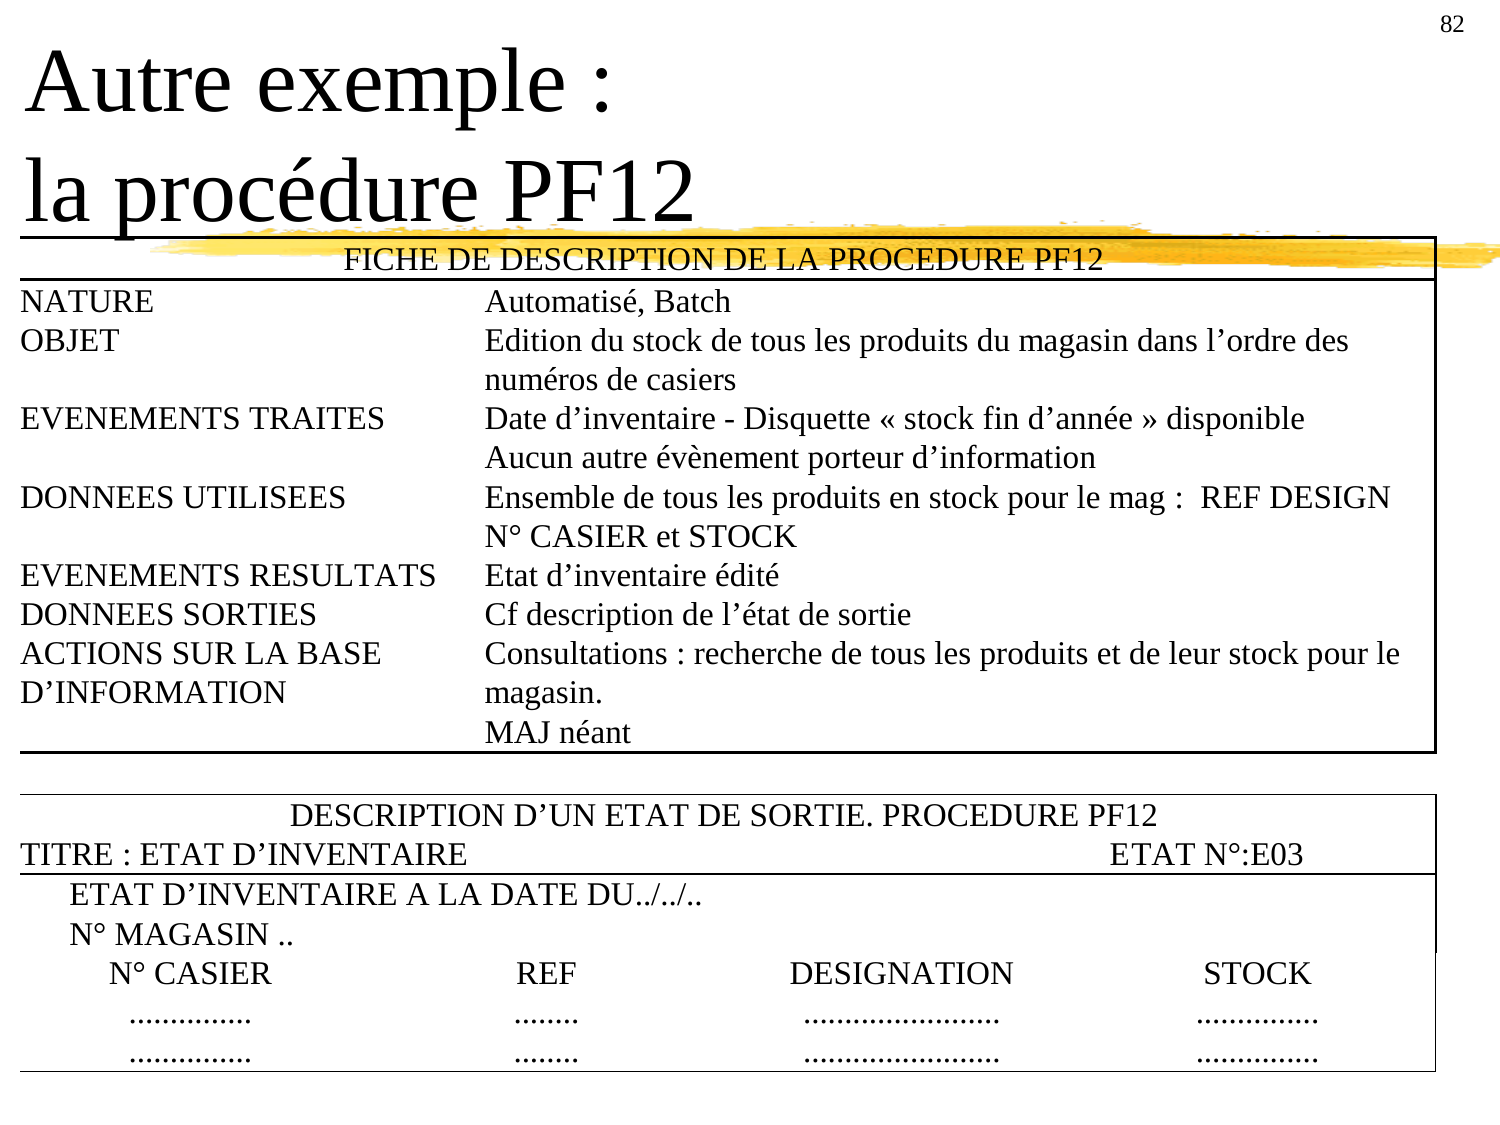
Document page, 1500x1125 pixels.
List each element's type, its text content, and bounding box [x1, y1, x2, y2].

text_box Autre exemple : la procédure PF12 [9, 12, 1300, 248]
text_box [19, 235, 1478, 1125]
picture [1300, 215, 1500, 279]
text_box 82 [1424, 0, 1500, 46]
